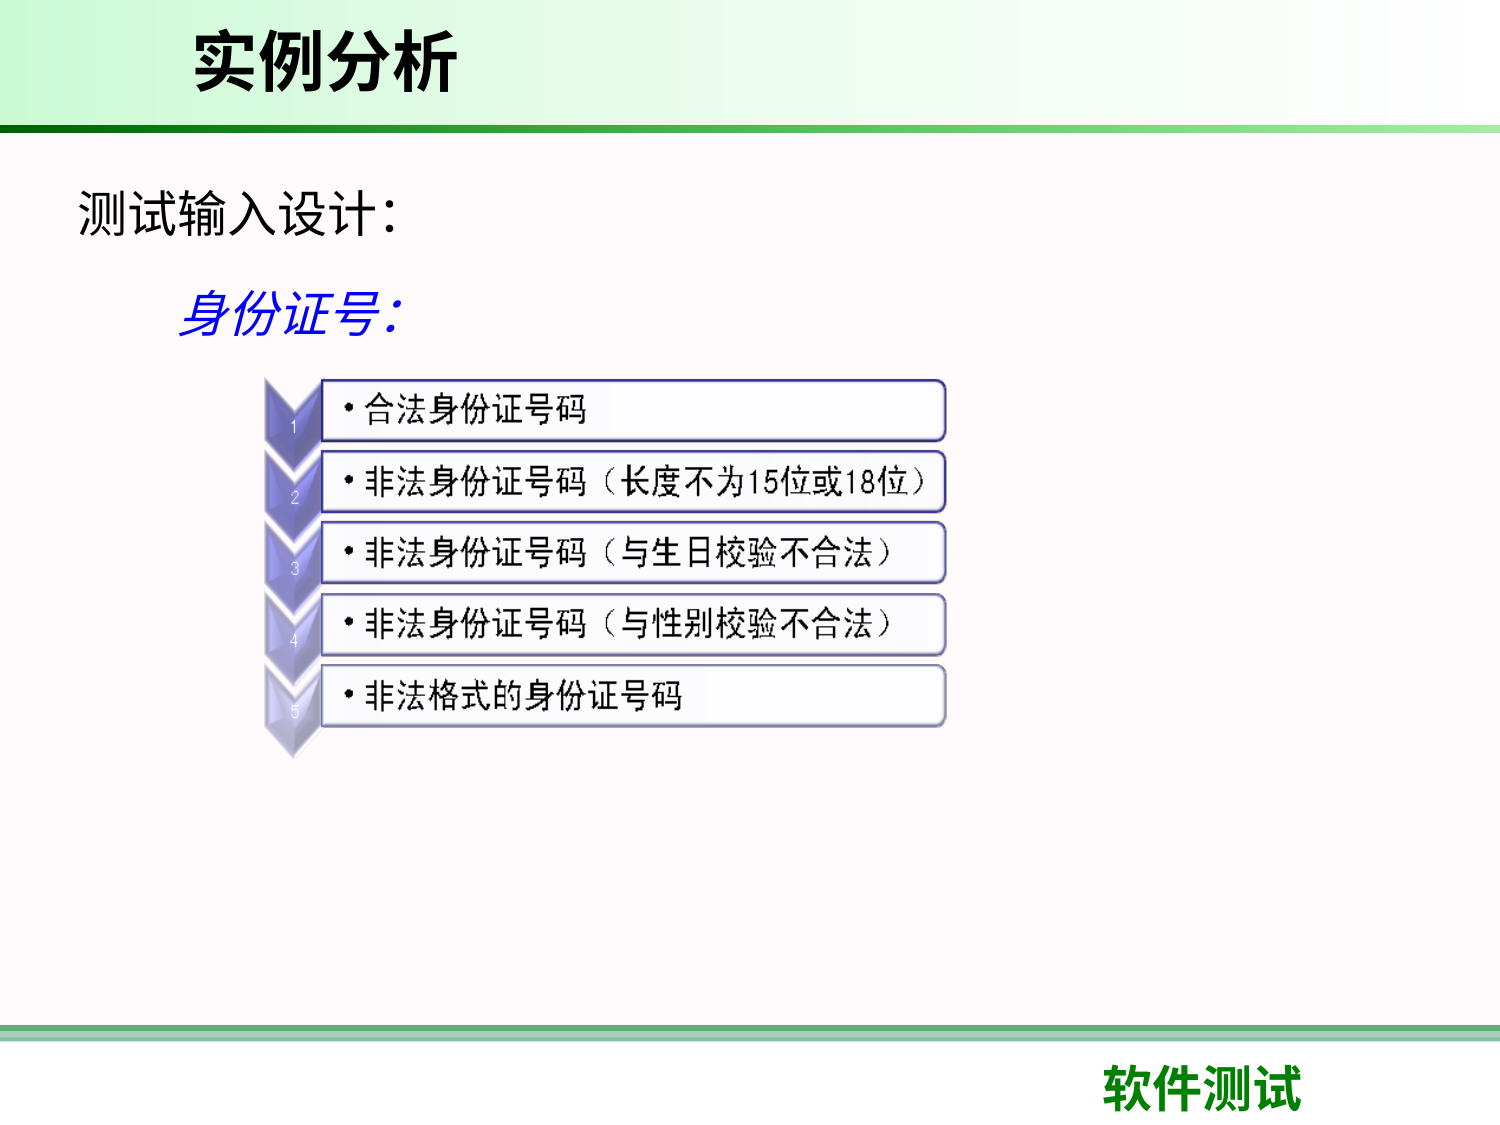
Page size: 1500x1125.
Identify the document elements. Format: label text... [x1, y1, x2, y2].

picture [262, 374, 963, 763]
text_box 测试输入设计： [62, 174, 485, 250]
text_box 实例分析 [177, 12, 1223, 119]
text_box 身份证号： [162, 274, 456, 350]
